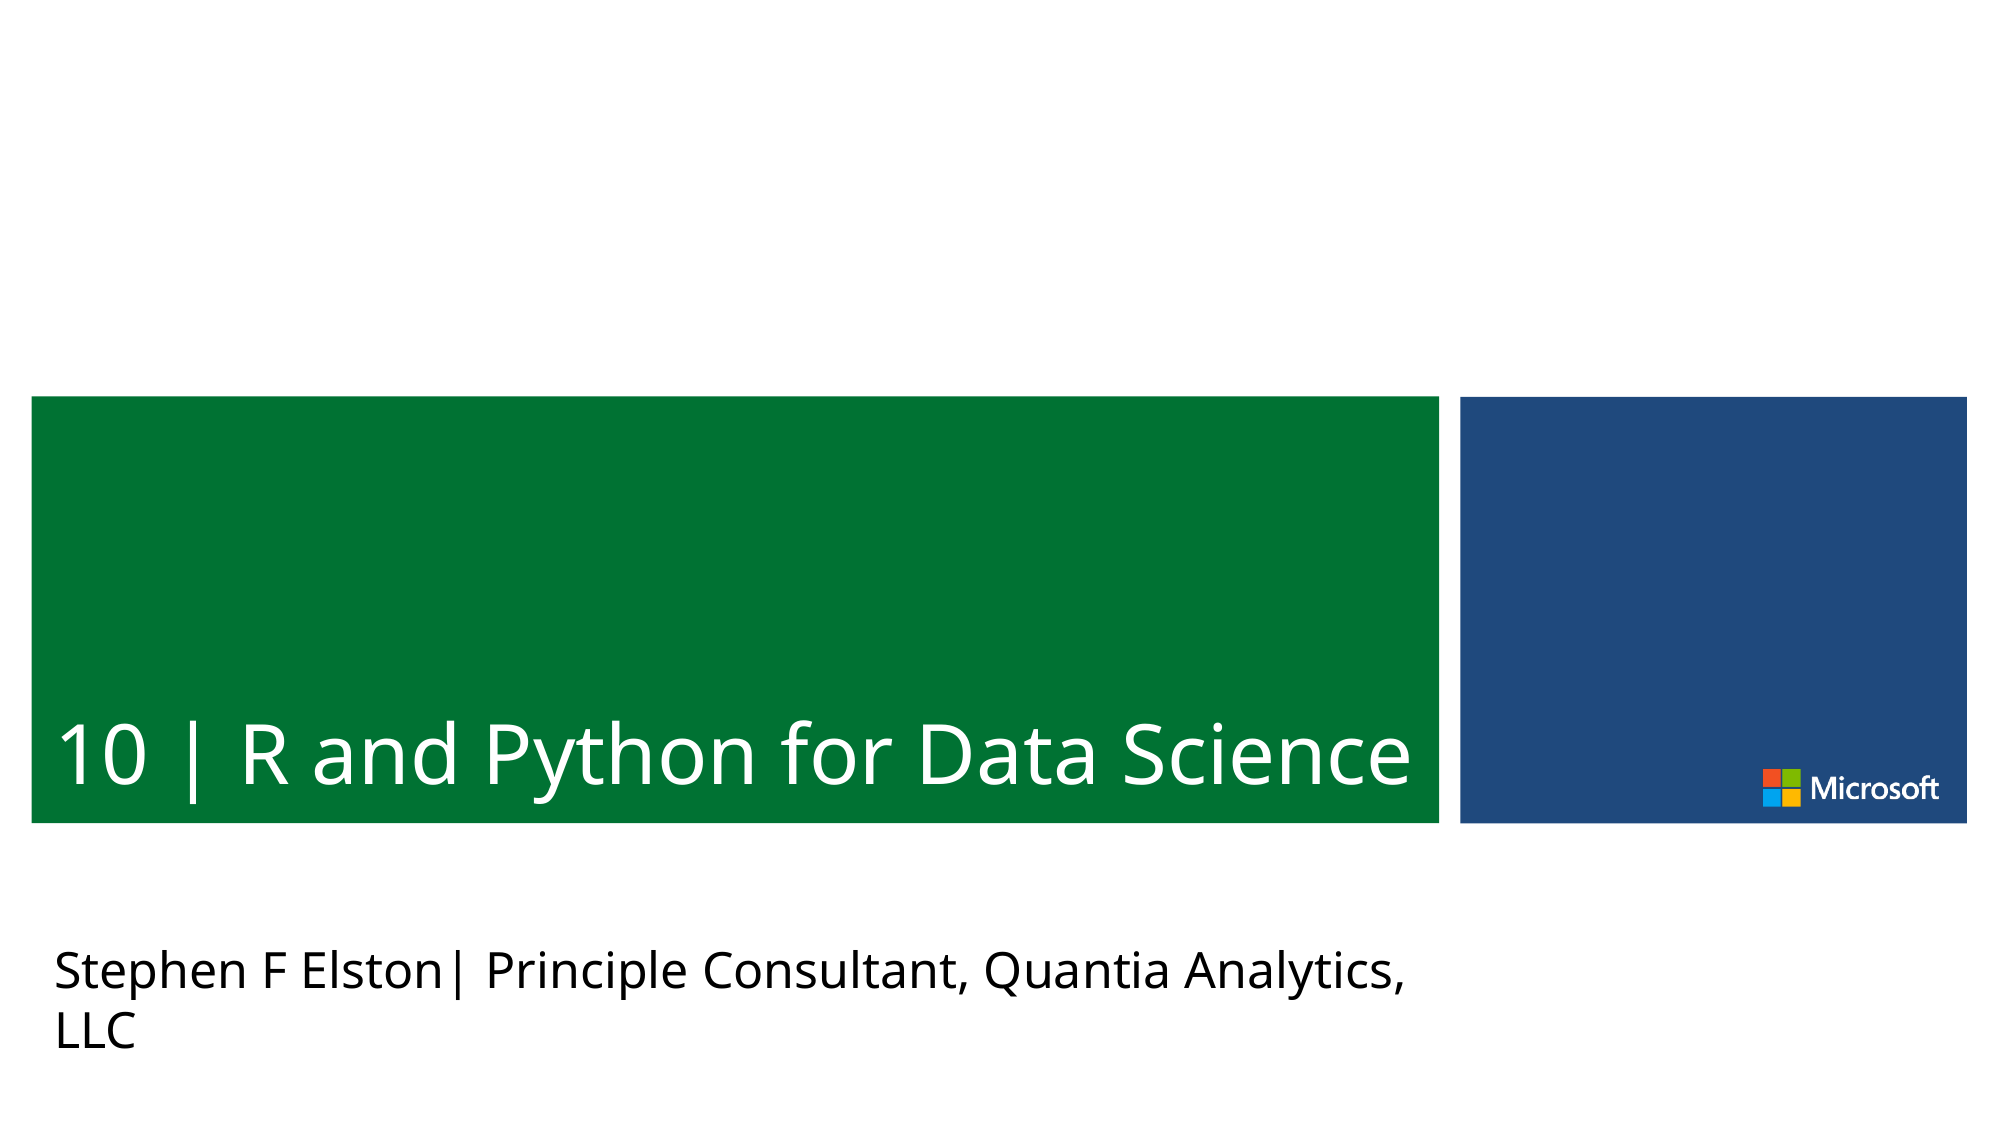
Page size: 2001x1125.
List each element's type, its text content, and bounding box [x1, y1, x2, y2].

picture [1760, 759, 1947, 815]
title 10 | R and Python for Data Science [31, 396, 1440, 824]
subtitle Stephen F Elston| Principle Consultant, Quantia Analytics, LLC [31, 841, 1440, 1082]
